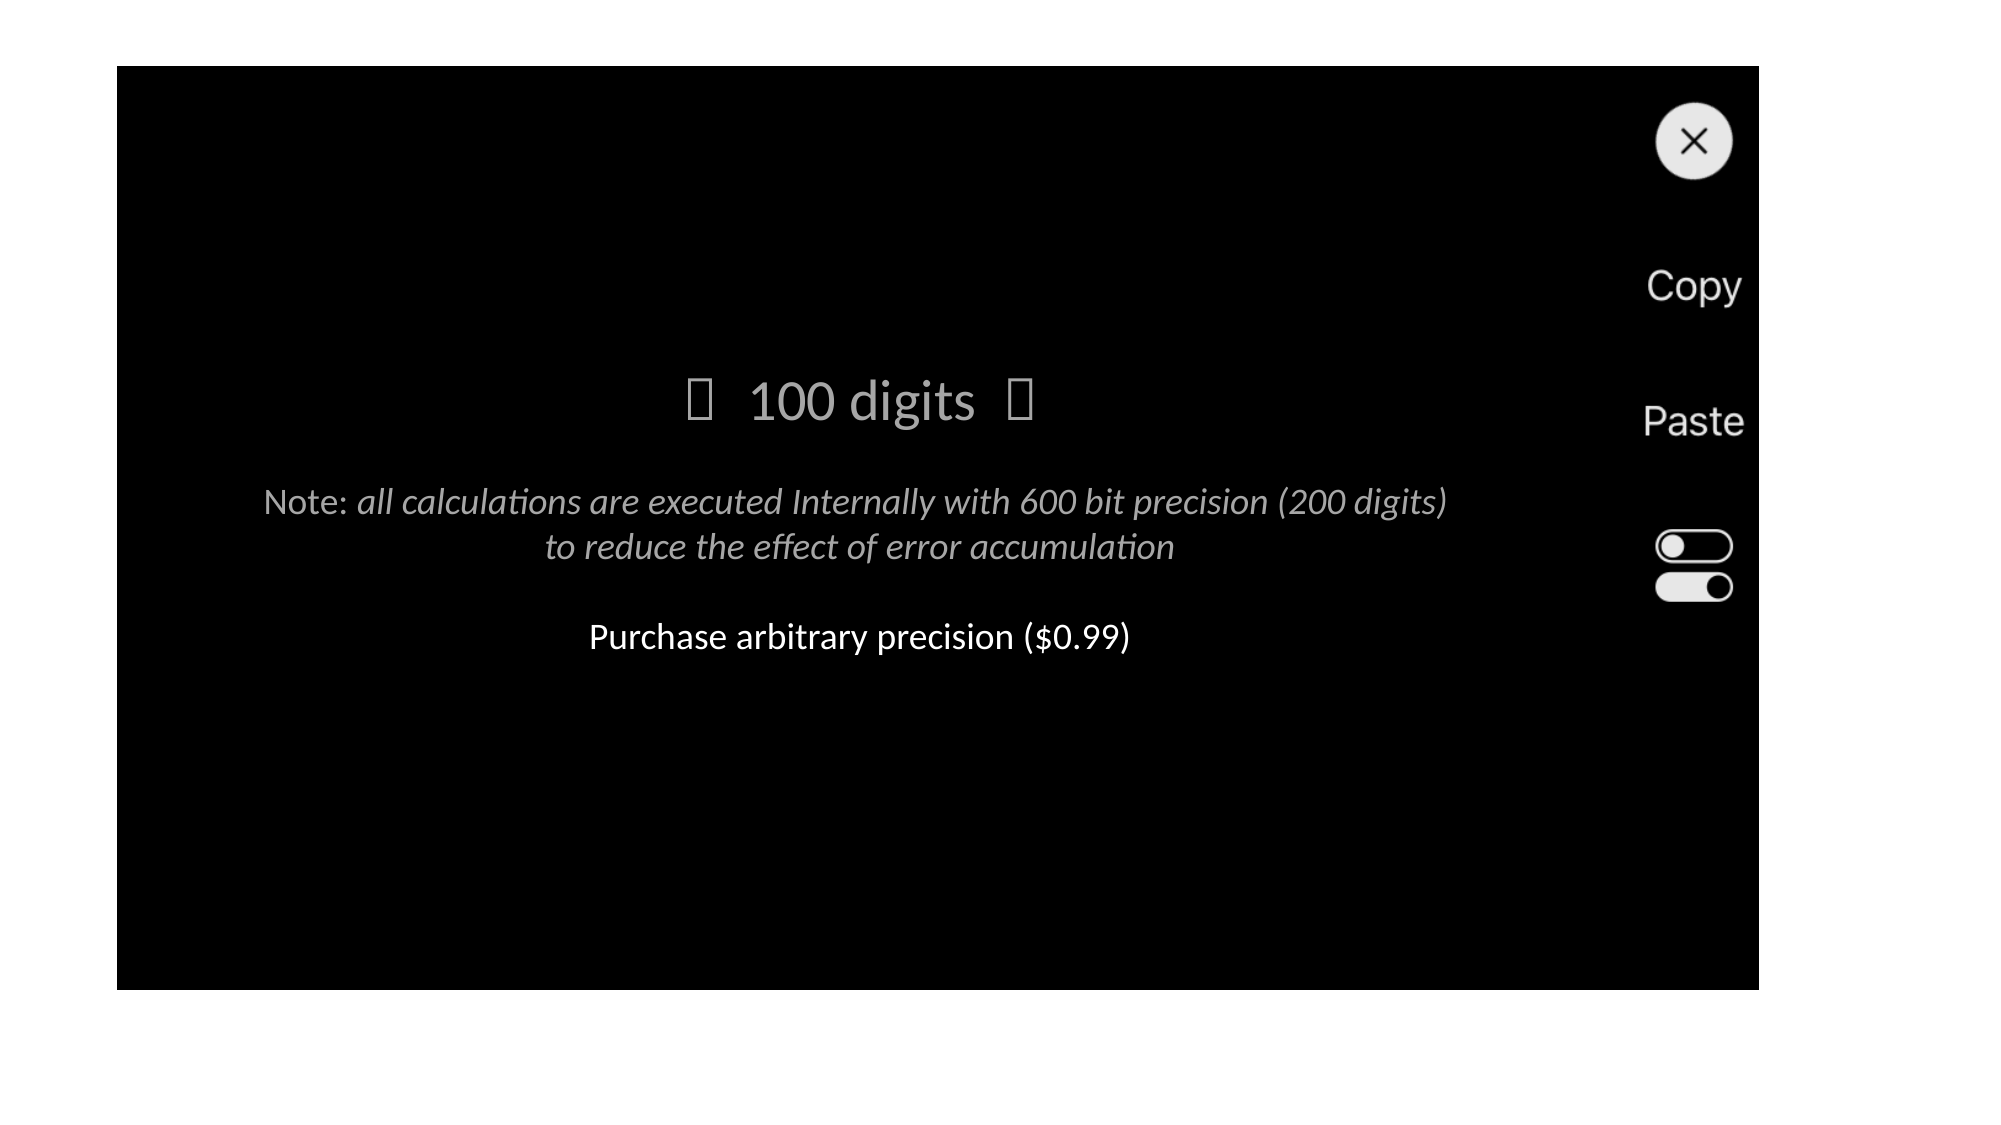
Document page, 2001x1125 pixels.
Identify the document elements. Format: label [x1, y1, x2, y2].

text_box [117, 66, 1759, 990]
